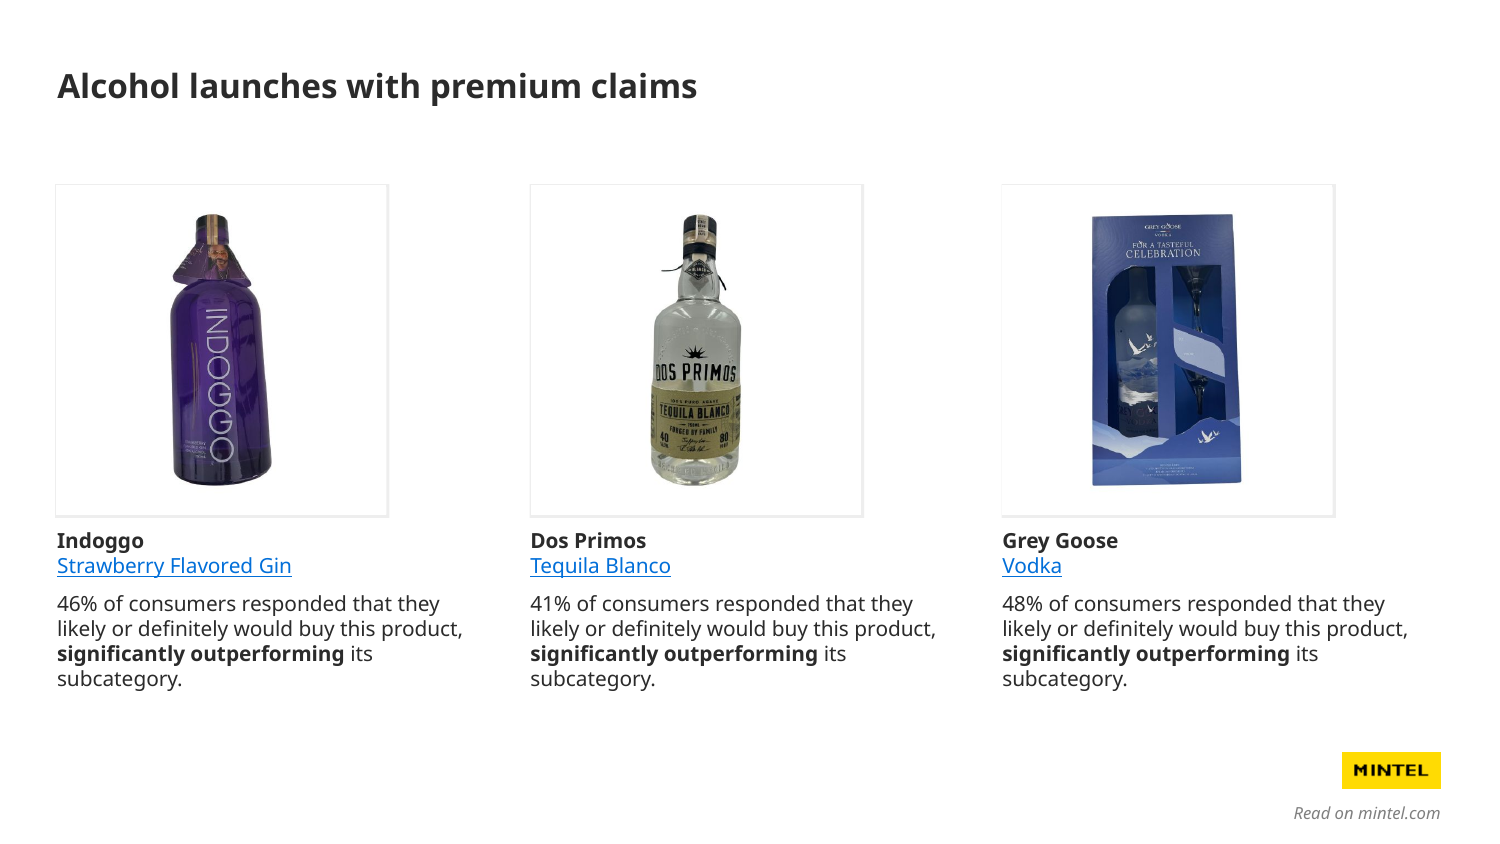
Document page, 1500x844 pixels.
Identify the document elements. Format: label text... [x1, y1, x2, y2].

picture [530, 185, 861, 515]
picture [55, 185, 386, 515]
list Dos Primos Tequila Blanco 41% of consumers responded that they likely or definitely would buy this product, significantly outperforming its subcategory. [530, 528, 958, 727]
picture [1001, 185, 1332, 515]
list Read on mintel.com [1200, 795, 1441, 832]
list Indoggo Strawberry Flavored Gin 46% of consumers responded that they likely or definitely would buy this product, significantly outperforming its subcategory. [57, 528, 485, 727]
picture [1342, 752, 1441, 789]
list Grey Goose Vodka 48% of consumers responded that they likely or definitely would buy this product, significantly outperforming its subcategory. [1002, 528, 1430, 727]
title Alcohol launches with premium claims [57, 57, 1416, 158]
